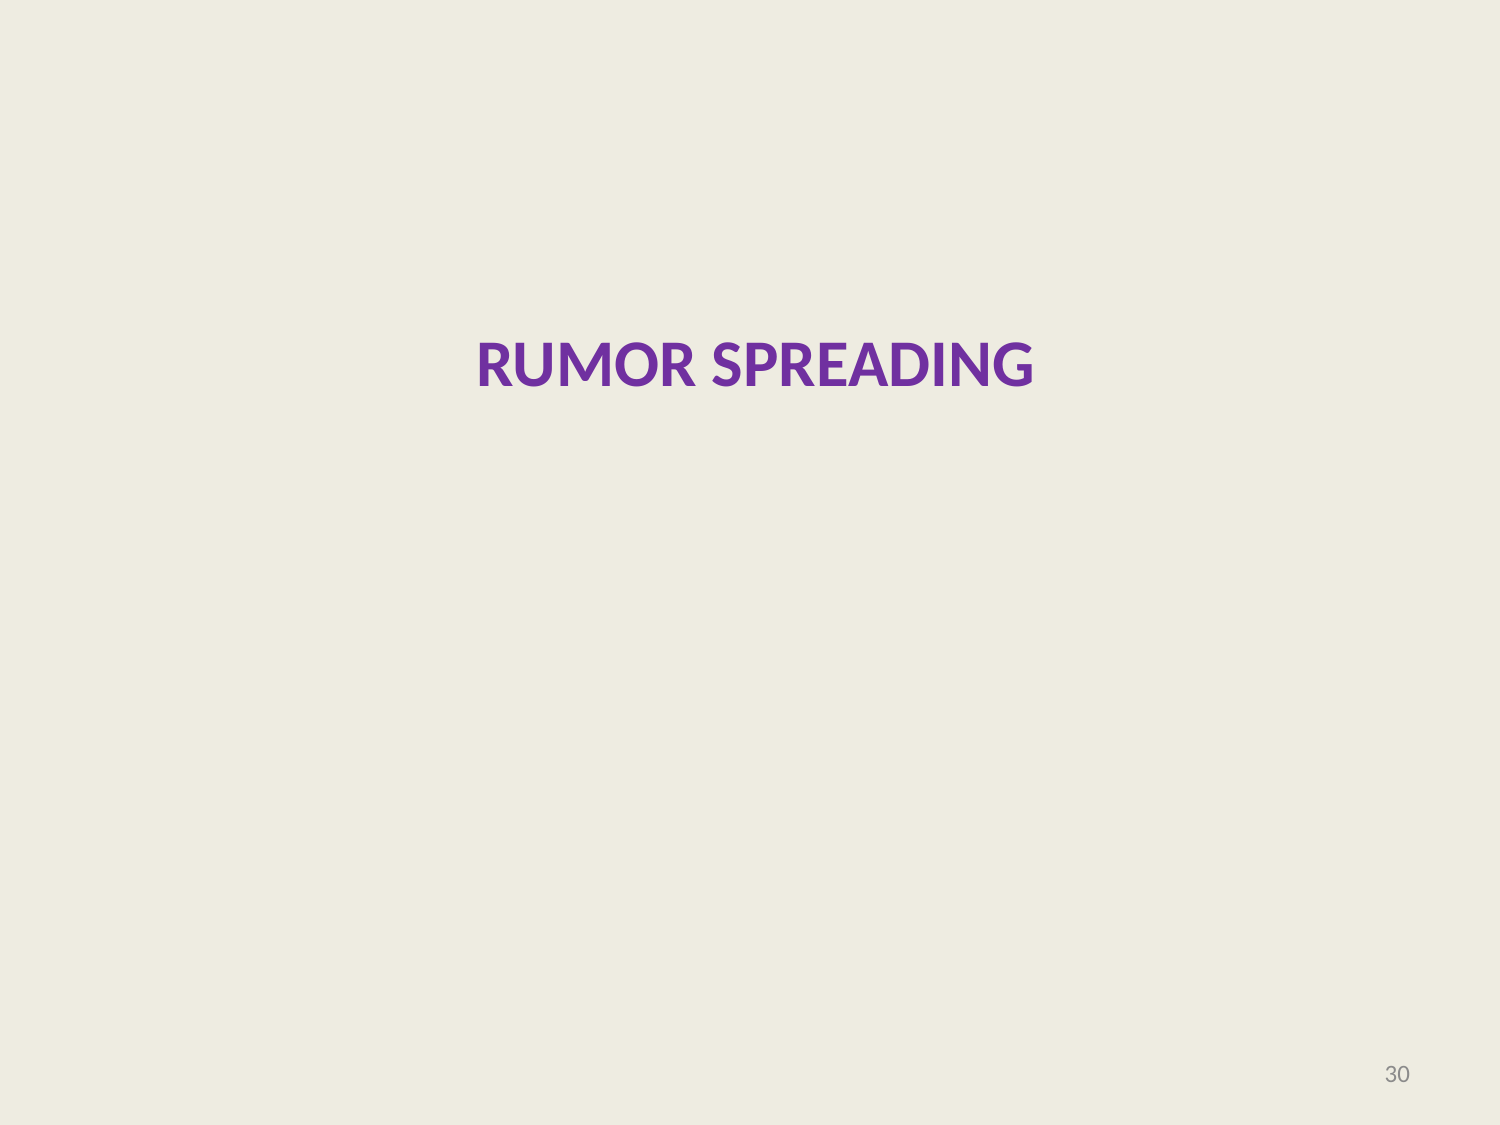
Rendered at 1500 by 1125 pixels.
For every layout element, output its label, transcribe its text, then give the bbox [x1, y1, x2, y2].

slide_number 30 [1074, 1042, 1425, 1103]
title Rumor spreading [118, 312, 1394, 536]
